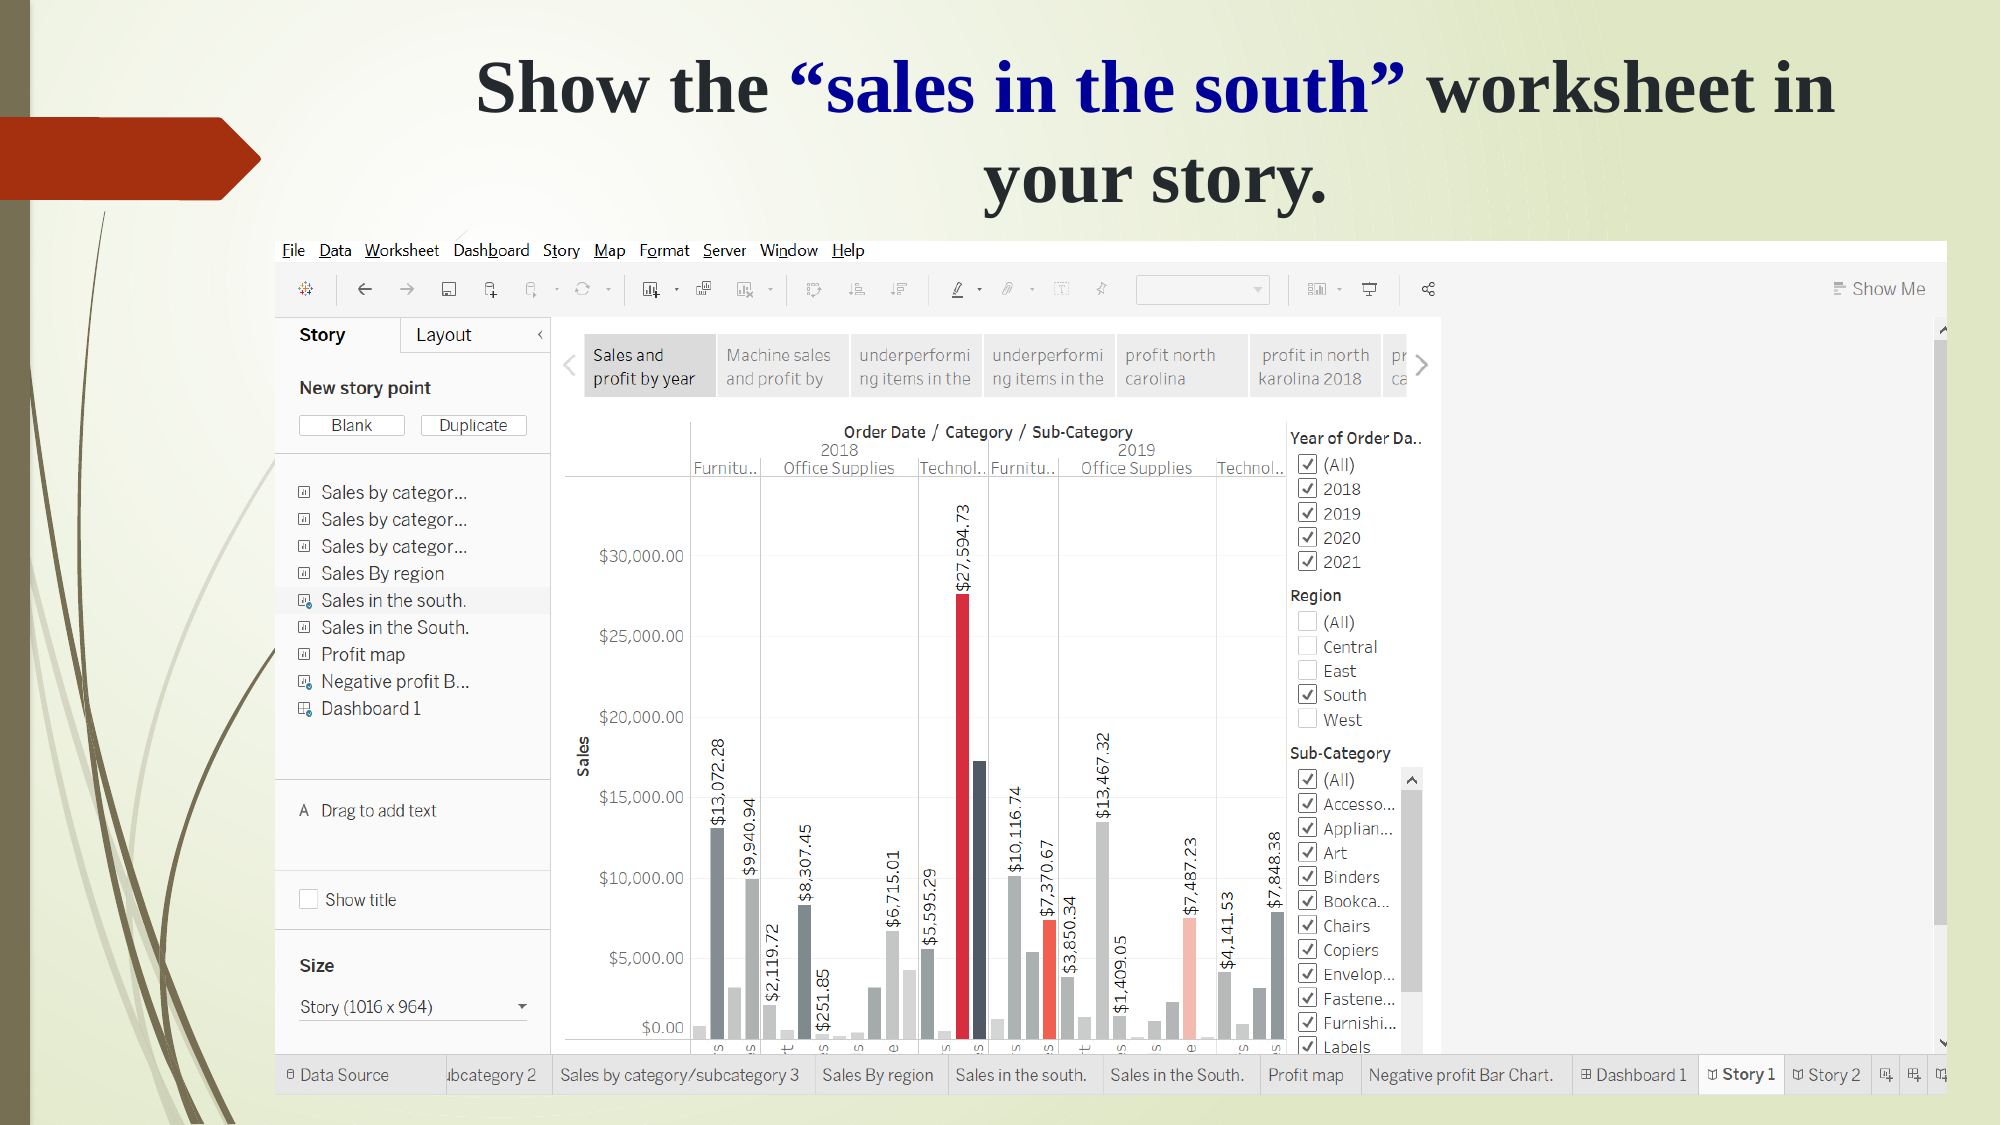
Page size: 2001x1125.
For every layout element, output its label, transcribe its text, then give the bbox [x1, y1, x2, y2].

title Show the “sales in the south” worksheet in your story. [425, 29, 1888, 241]
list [274, 241, 1947, 1096]
